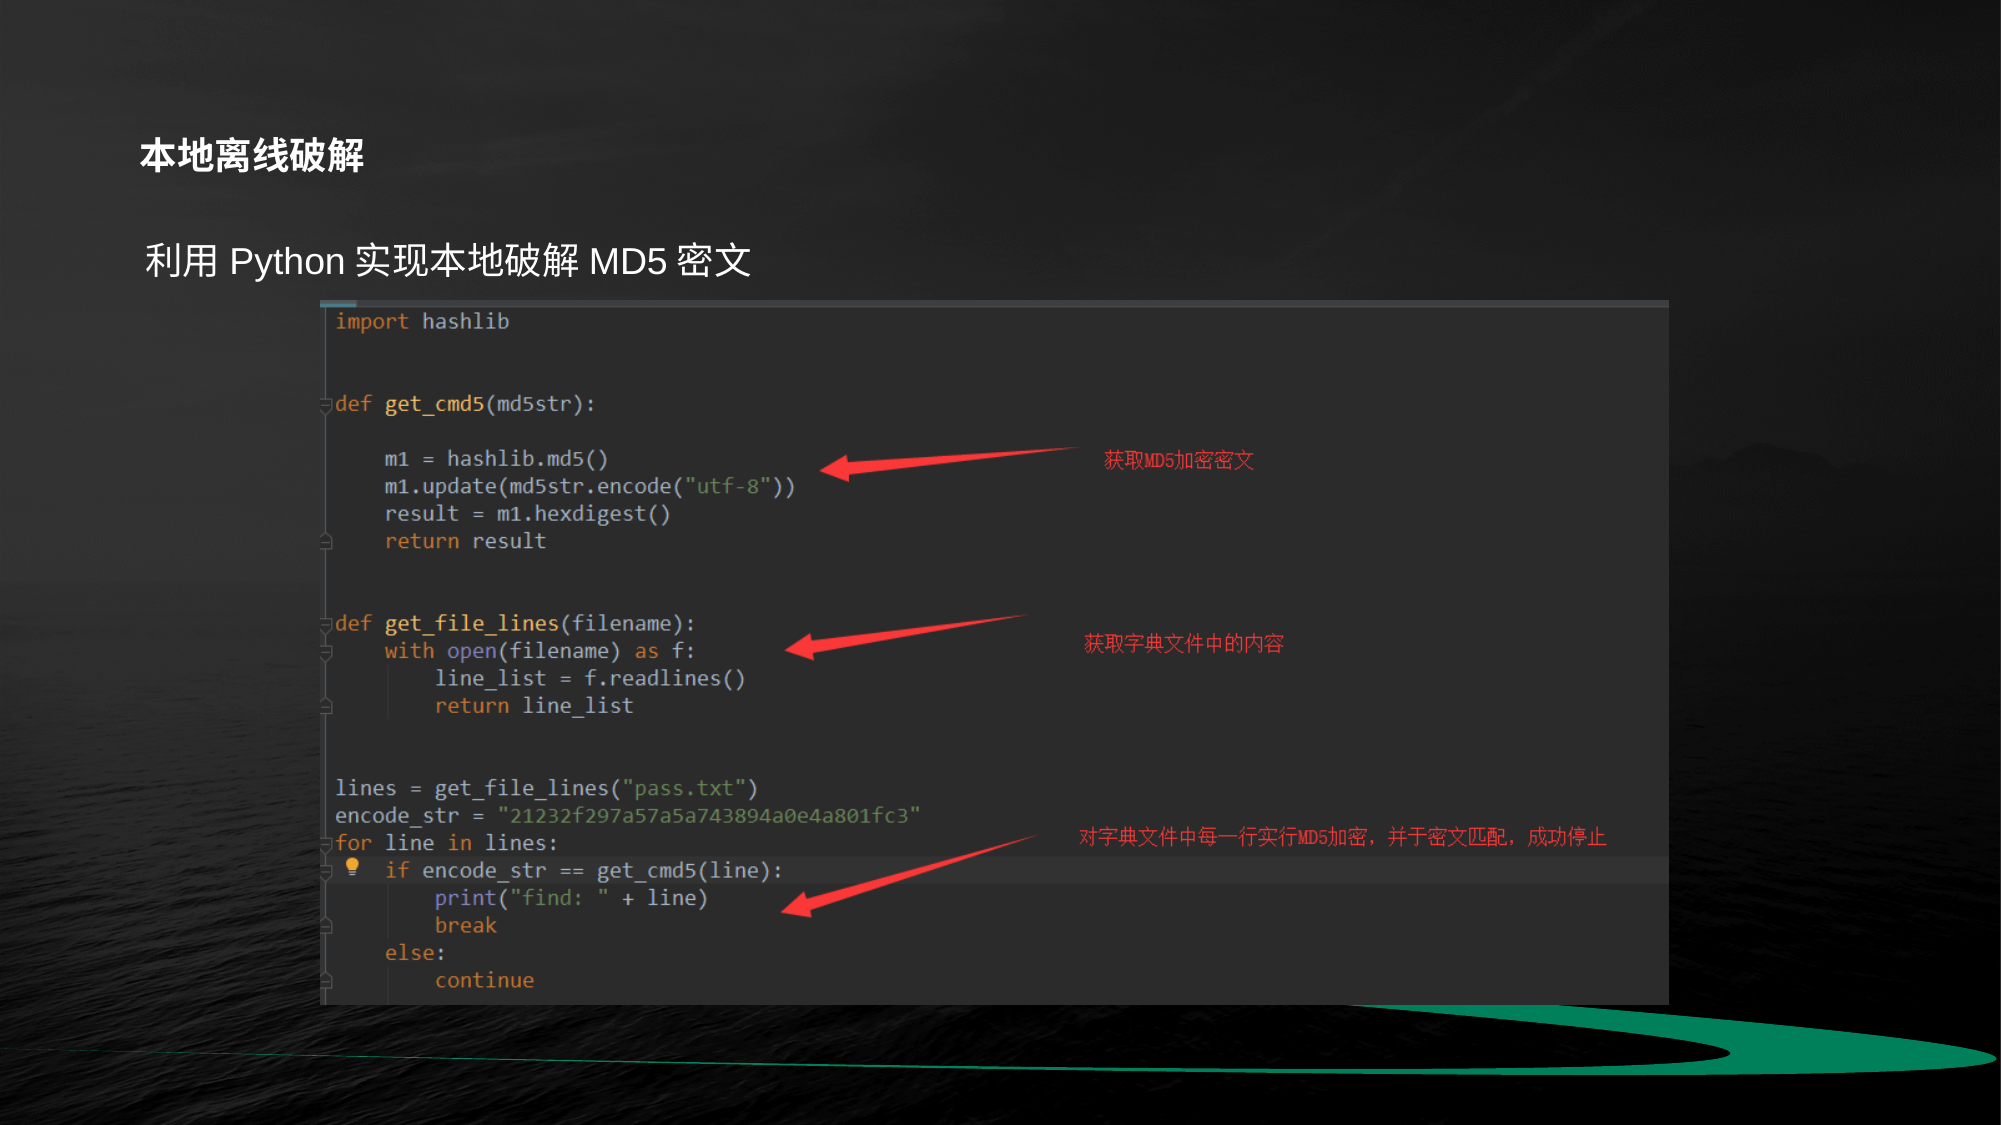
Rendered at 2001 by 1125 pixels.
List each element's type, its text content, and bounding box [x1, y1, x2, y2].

text_box 利用Python实现本地破解MD5密文 [130, 229, 1870, 290]
picture [0, 0, 2001, 1125]
text_box 本地离线破解 [124, 124, 1864, 184]
text_box [0, 1005, 1998, 1077]
